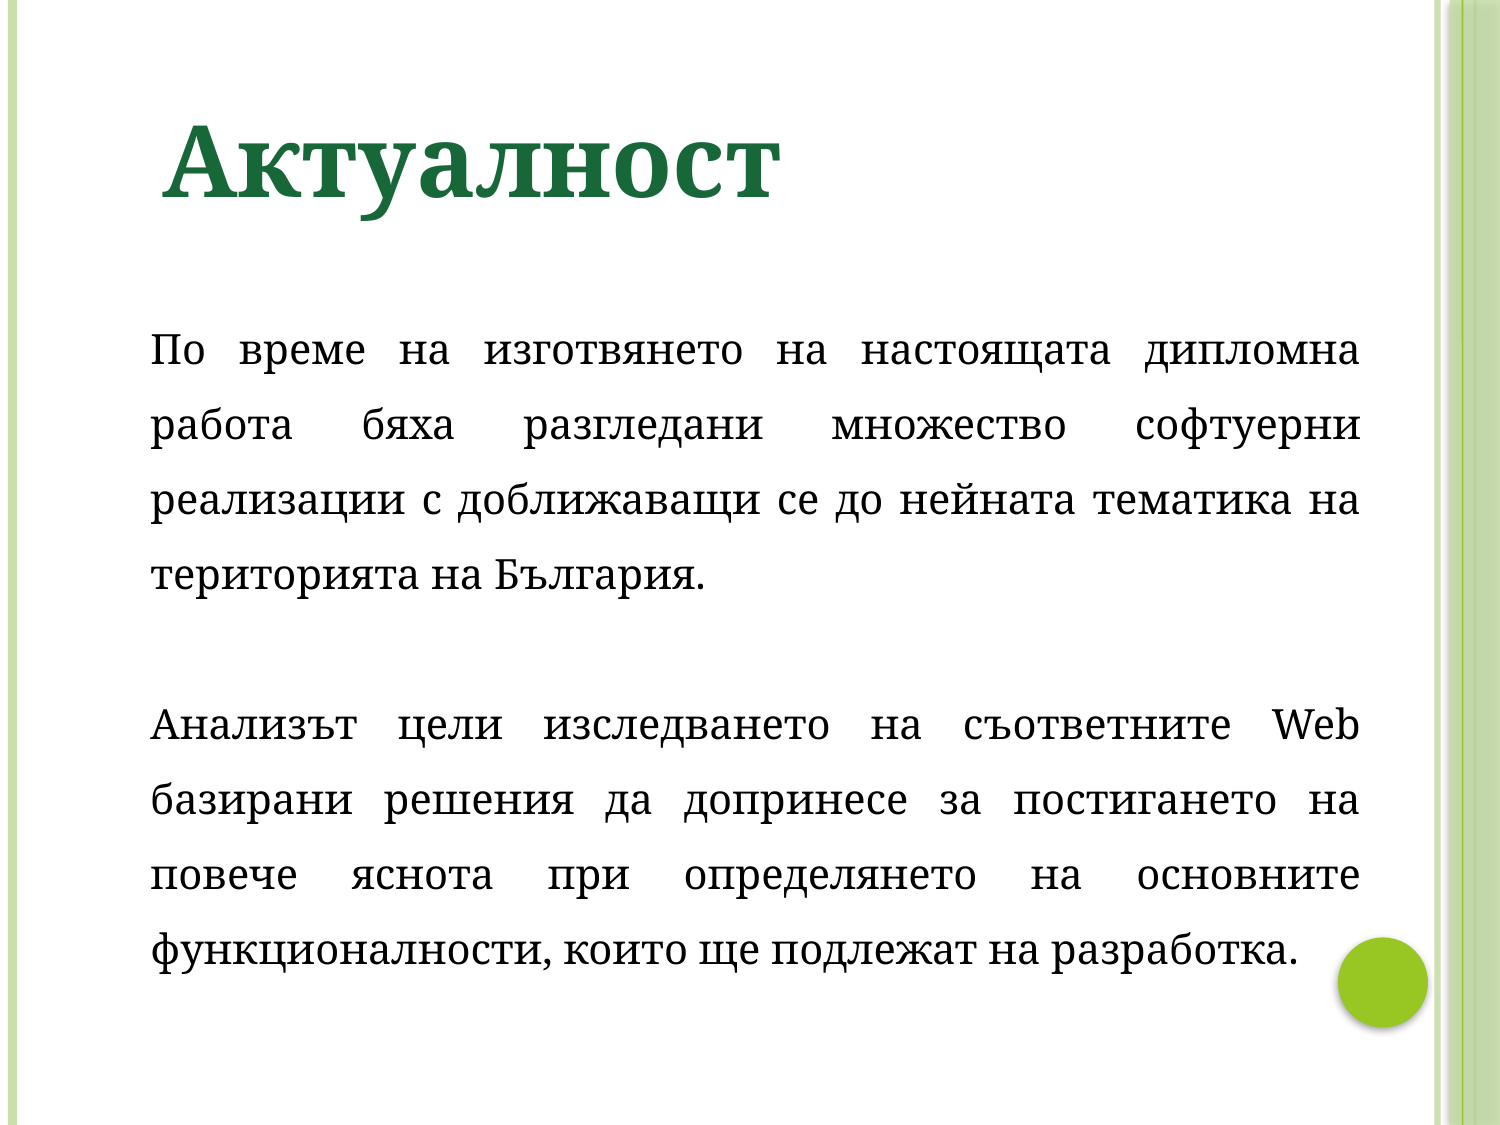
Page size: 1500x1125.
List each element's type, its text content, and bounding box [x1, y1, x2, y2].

text_box Актуалност [147, 90, 1223, 225]
text_box По време на изготвянето на настоящата дипломна работа бяха разгледани множество софтуерни реализации с доближаващи се до нейната тематика на територията на България. Анализът цели изследването на съответните Web базирани решения да допринесе за постигането на повече яснота при определянето на основните функционалности, които ще подлежат на разработка. [135, 290, 1376, 981]
